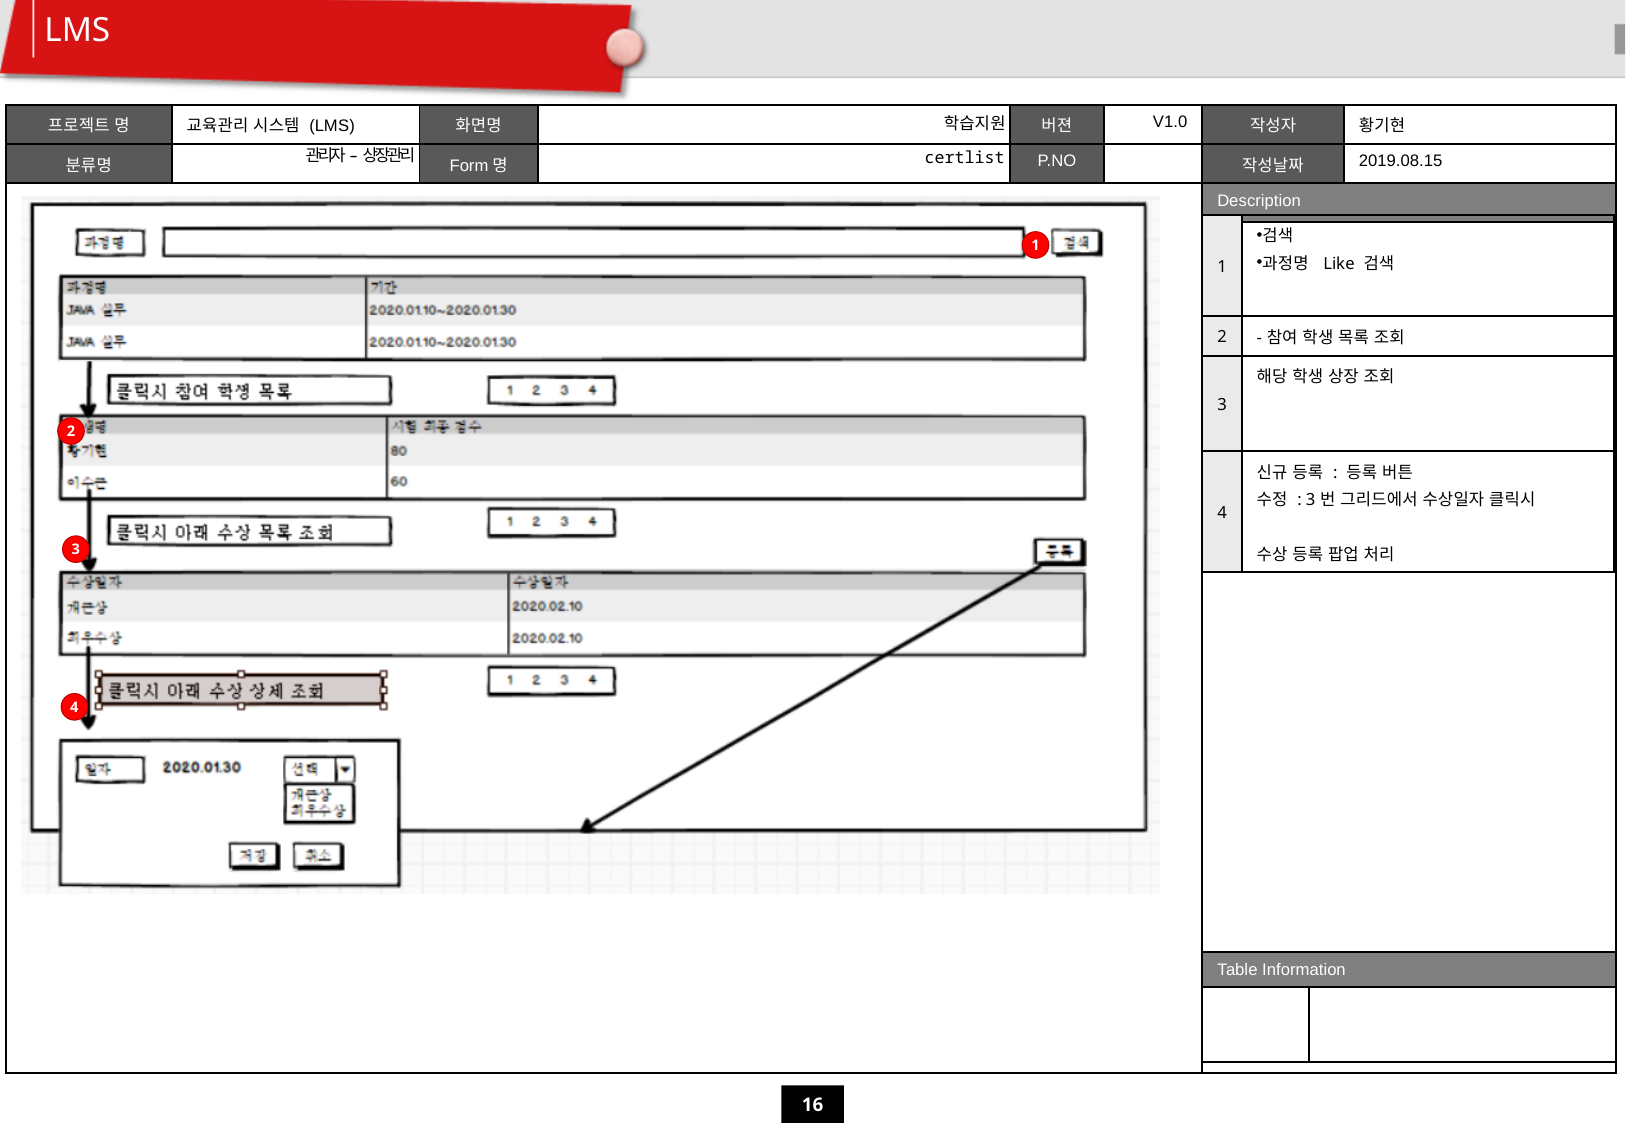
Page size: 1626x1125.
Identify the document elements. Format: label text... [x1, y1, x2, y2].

table_cell 2 [1203, 317, 1241, 355]
table_header Table Information [1203, 953, 1615, 986]
text_box certlist [539, 142, 1011, 173]
table_cell 4 [1203, 452, 1241, 571]
table_cell -참여 학생 목록 조회 [1243, 317, 1613, 355]
picture [0, 0, 1626, 110]
table_cell [1310, 988, 1615, 1061]
picture [21, 196, 1160, 894]
table_cell 3 [1203, 357, 1241, 450]
text_box 관리자-- 상장관리 [174, 137, 422, 173]
table_cell 해당 학생 상장 조회 [1243, 357, 1613, 450]
table_header 검색 과정명 Like 검색 [1243, 216, 1613, 315]
table_cell 신규 등록 : 등록 버튼 수정 : 3번 그리드에서 수상일자 클릭시 수상 등록 팝업 처리 [1243, 452, 1613, 571]
text_box 학습지원 [539, 103, 1012, 142]
table_header 1 [1203, 216, 1241, 315]
table_cell [1203, 988, 1308, 1061]
title LMS [29, 0, 597, 57]
